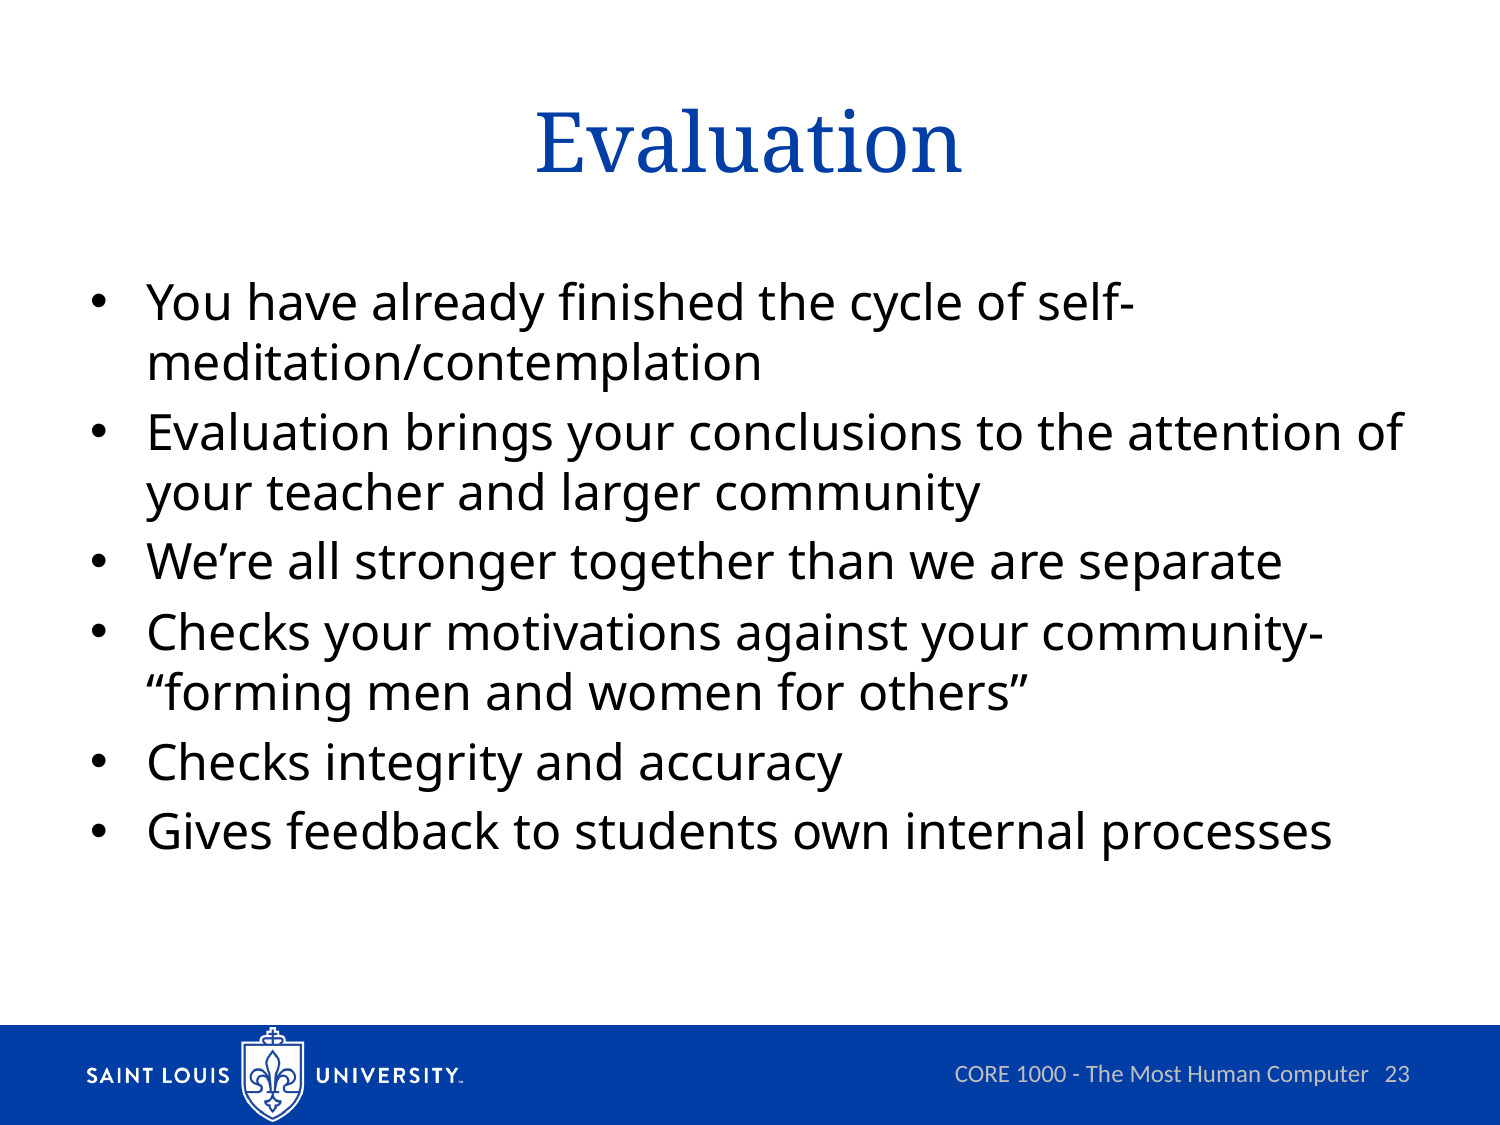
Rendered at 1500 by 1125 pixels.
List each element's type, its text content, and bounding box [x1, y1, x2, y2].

slide_number 23 [1074, 1042, 1425, 1103]
list You have already finished the cycle of self-meditation/contemplation Evaluation brings your conclusions to the attention of your teacher and larger community We’re all stronger together than we are separate Checks your motivations against your community- “forming men and women for others” Checks integrity and accuracy Gives feedback to students own internal processes [75, 262, 1425, 1005]
picture [87, 1027, 463, 1122]
title Evaluation [75, 45, 1425, 233]
footer CORE 1000 - The Most Human Computer [924, 1042, 1074, 1103]
